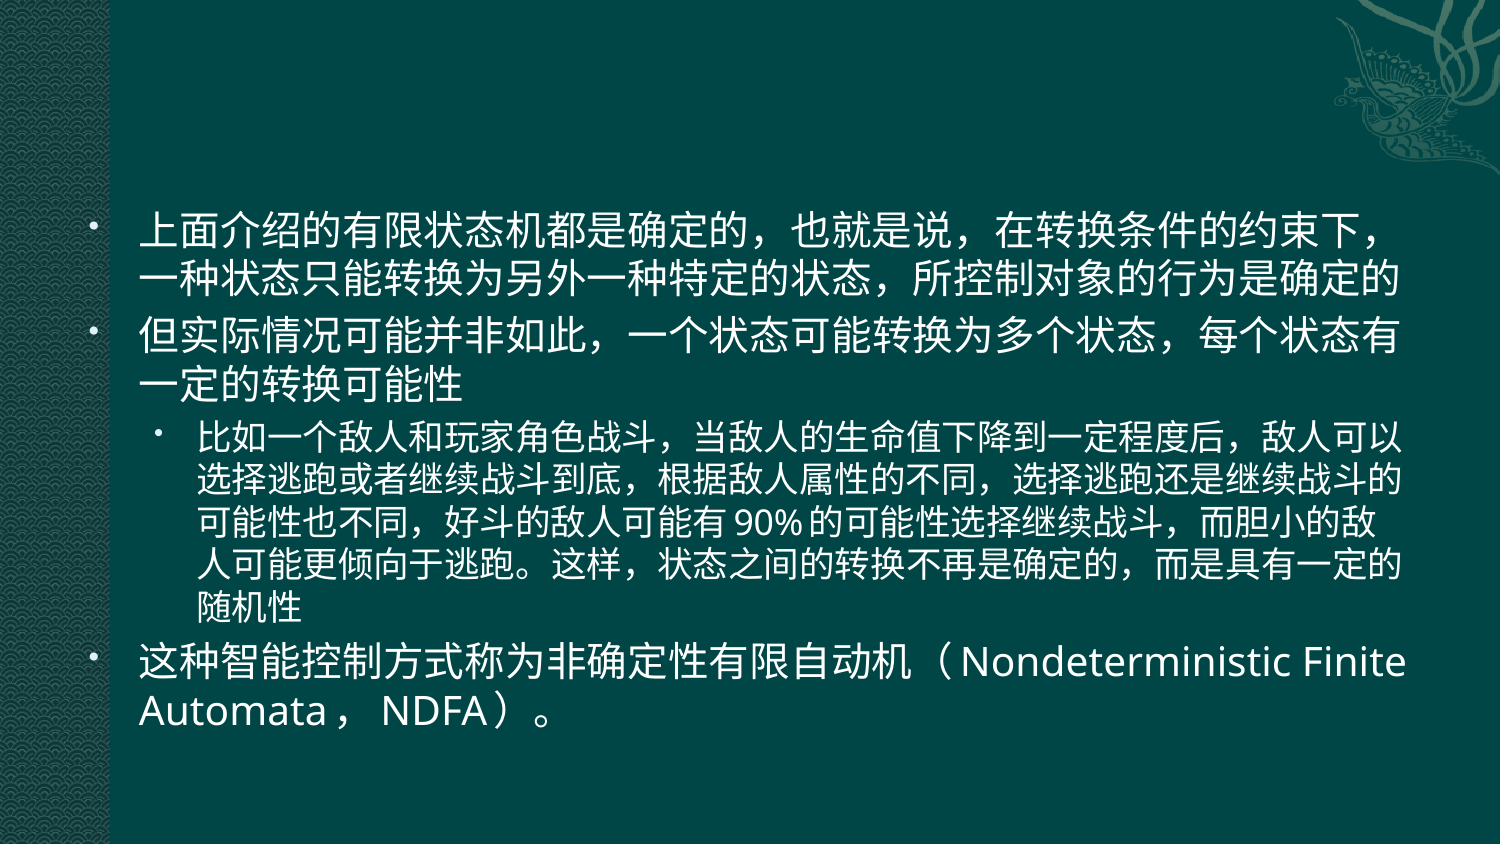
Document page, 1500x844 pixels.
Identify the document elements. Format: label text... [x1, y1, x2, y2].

list 上面介绍的有限状态机都是确定的，也就是说，在转换条件的约束下，一种状态只能转换为另外一种特定的状态，所控制对象的行为是确定的 但实际情况可能并非如此，一个状态可能转换为多个状态，每个状态有一定的转换可能性 比如一个敌人和玩家角色战斗，当敌人的生命值下降到一定程度后，敌人可以选择逃跑或者继续战斗到底，根据敌人属性的不同，选择逃跑还是继续战斗的可能性也不同，好斗的敌人可能有90%的可能性选择继续战斗，而胆小的敌人可能更倾向于逃跑。这样，状态之间的转换不再是确定的，而是具有一定的随机性 这种智能控制方式称为非确定性有限自动机（Nondeterministic Finite Automata，NDFA）。 [75, 196, 1425, 754]
picture [0, 0, 110, 844]
